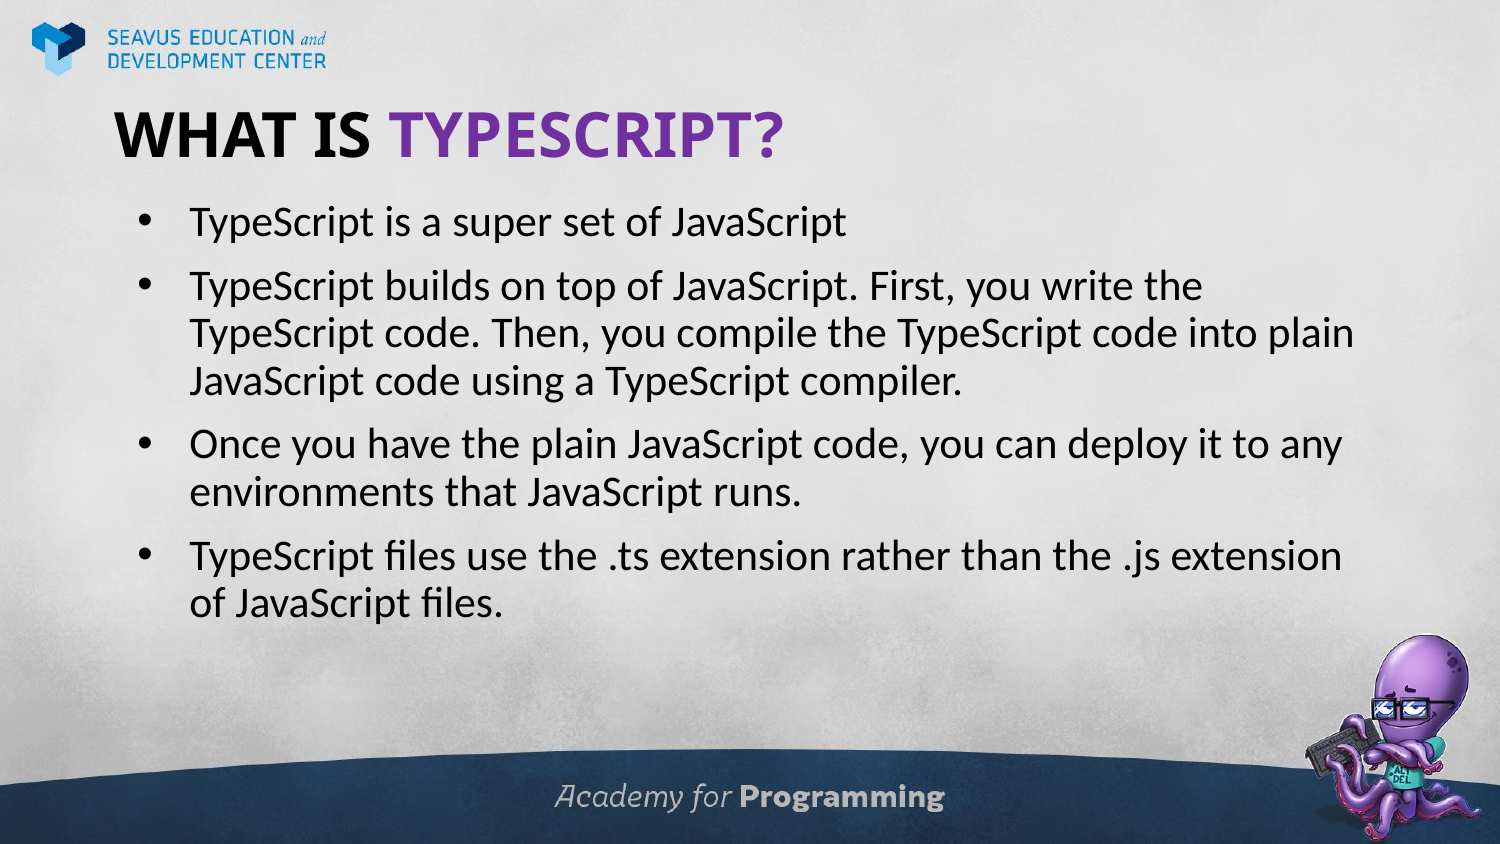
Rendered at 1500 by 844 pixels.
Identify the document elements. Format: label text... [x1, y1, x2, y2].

list TypeScript is a super set of JavaScript TypeScript builds on top of JavaScript. First, you write the TypeScript code. Then, you compile the TypeScript code into plain JavaScript code using a TypeScript compiler. Once you have the plain JavaScript code, you can deploy it to any environments that JavaScript runs. TypeScript files use the .ts extension rather than the .js extension of JavaScript files. [103, 193, 1397, 729]
title WHAT IS TYPESCRIPT? [103, 70, 1366, 193]
picture [0, 0, 1500, 844]
